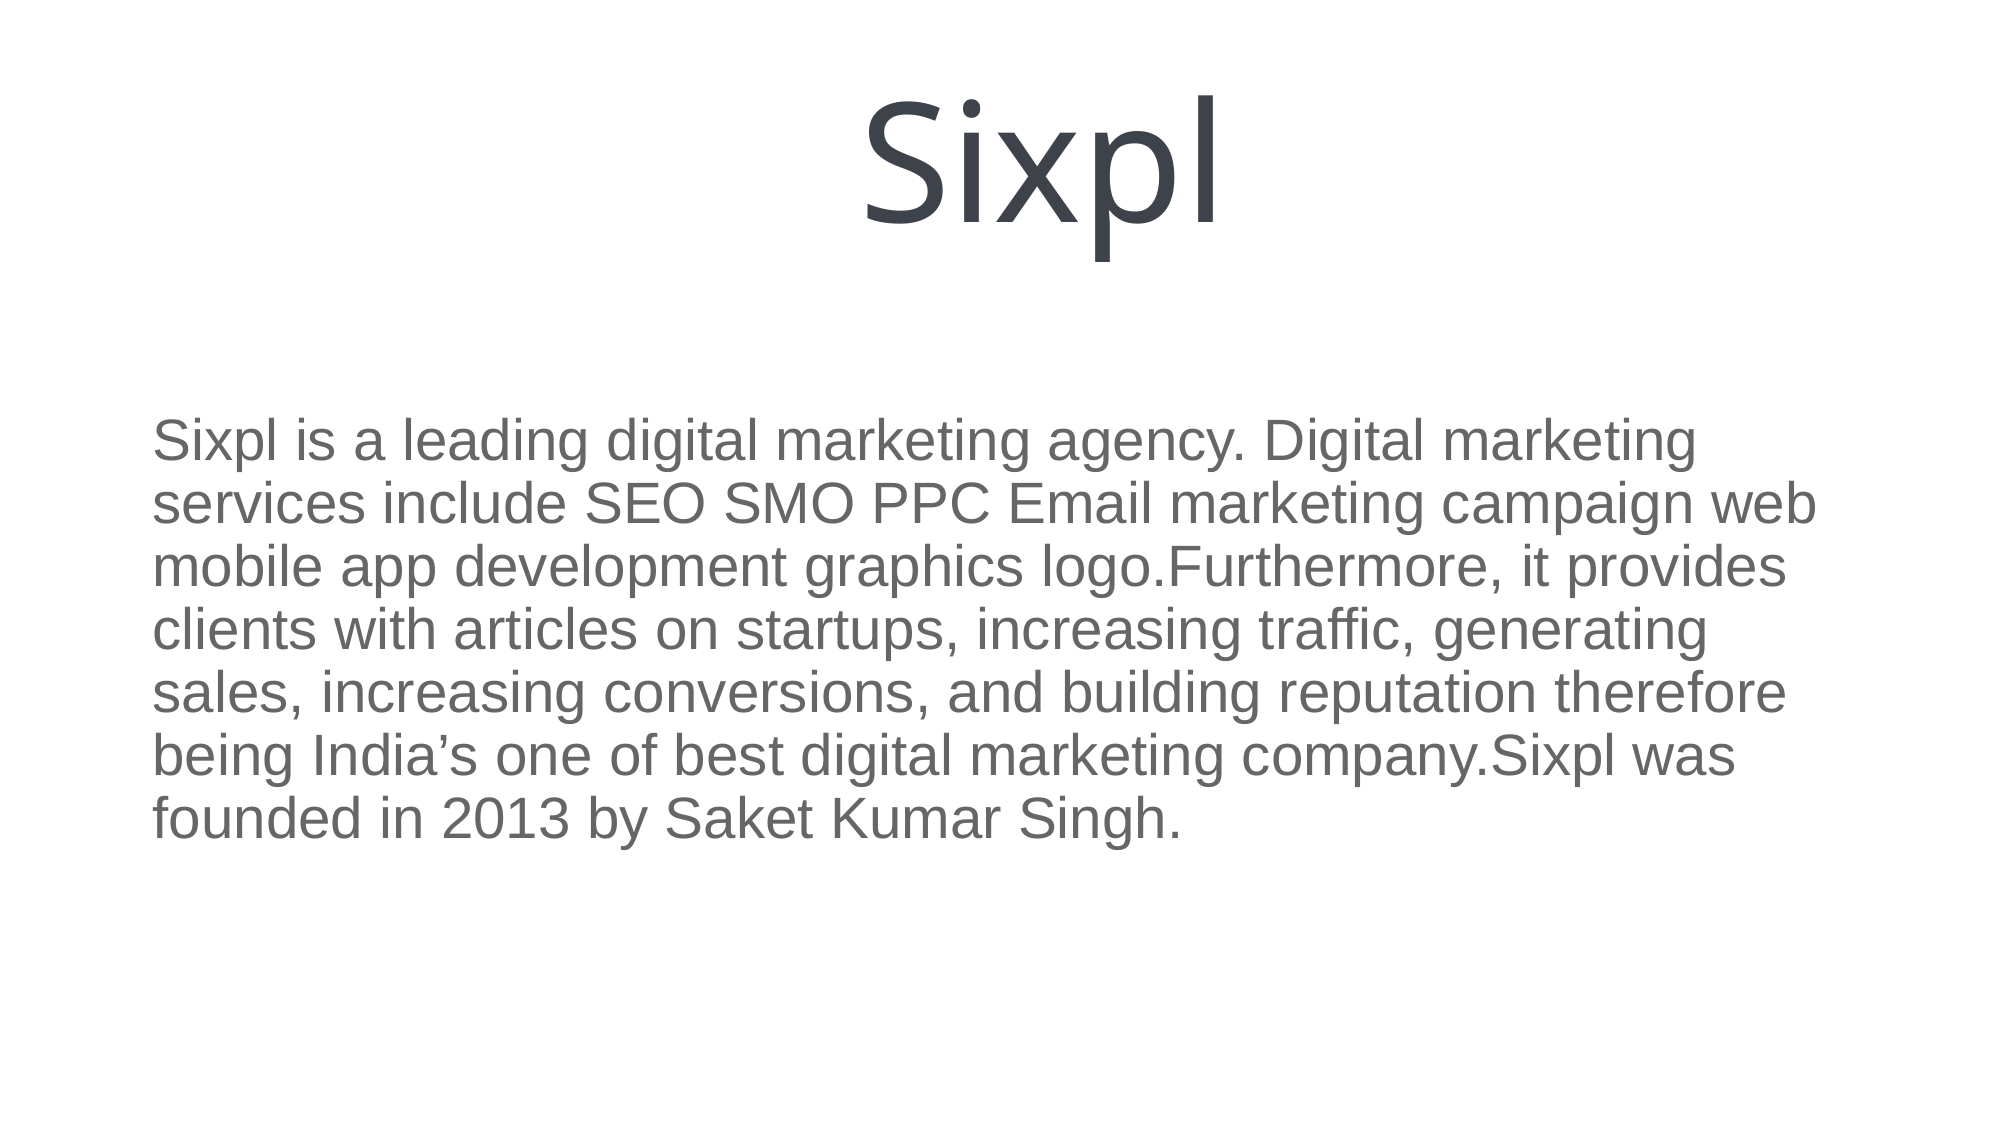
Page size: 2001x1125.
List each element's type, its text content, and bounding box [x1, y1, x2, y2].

title Sixpl [137, 59, 1863, 278]
list Sixpl is a leading digital marketing agency. Digital marketing services include SEO SMO PPC Email marketing campaign web mobile app development graphics logo.Furthermore, it provides clients with articles on startups, increasing traffic, generating sales, increasing conversions, and building reputation therefore being India’s one of best digital marketing company.Sixpl was founded in 2013 by Saket Kumar Singh. [137, 299, 1863, 1014]
